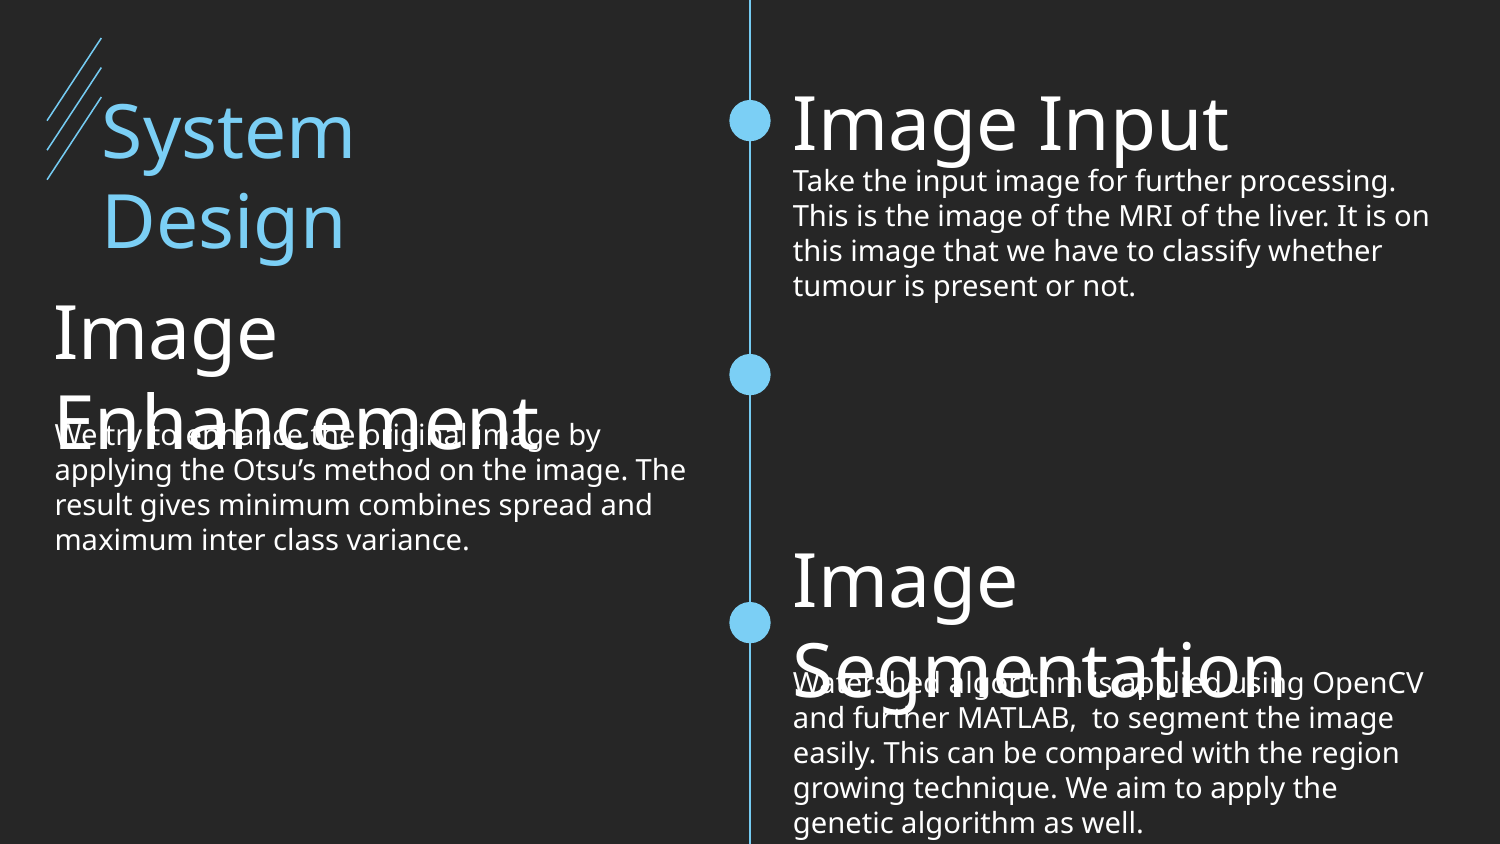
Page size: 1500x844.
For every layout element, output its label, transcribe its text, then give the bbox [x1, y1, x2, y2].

text_box Image Input [779, 67, 1373, 156]
text_box Image Enhancement [39, 321, 719, 428]
text_box Watershed algorithm is applied using OpenCV and further MATLAB, to segment the image easily. This can be compared with the region growing technique. We aim to apply the genetic algorithm as well. [779, 658, 1459, 812]
text_box We try to enhance the original image by applying the Otsu’s method on the image. The result gives minimum combines spread and maximum inter class variance. [41, 410, 721, 546]
text_box Image Segmentation [779, 569, 1459, 658]
text_box System Design [88, 91, 597, 257]
text_box Take the input image for further processing. This is the image of the MRI of the liver. It is on this image that we have to classify whether tumour is present or not. [779, 156, 1459, 292]
